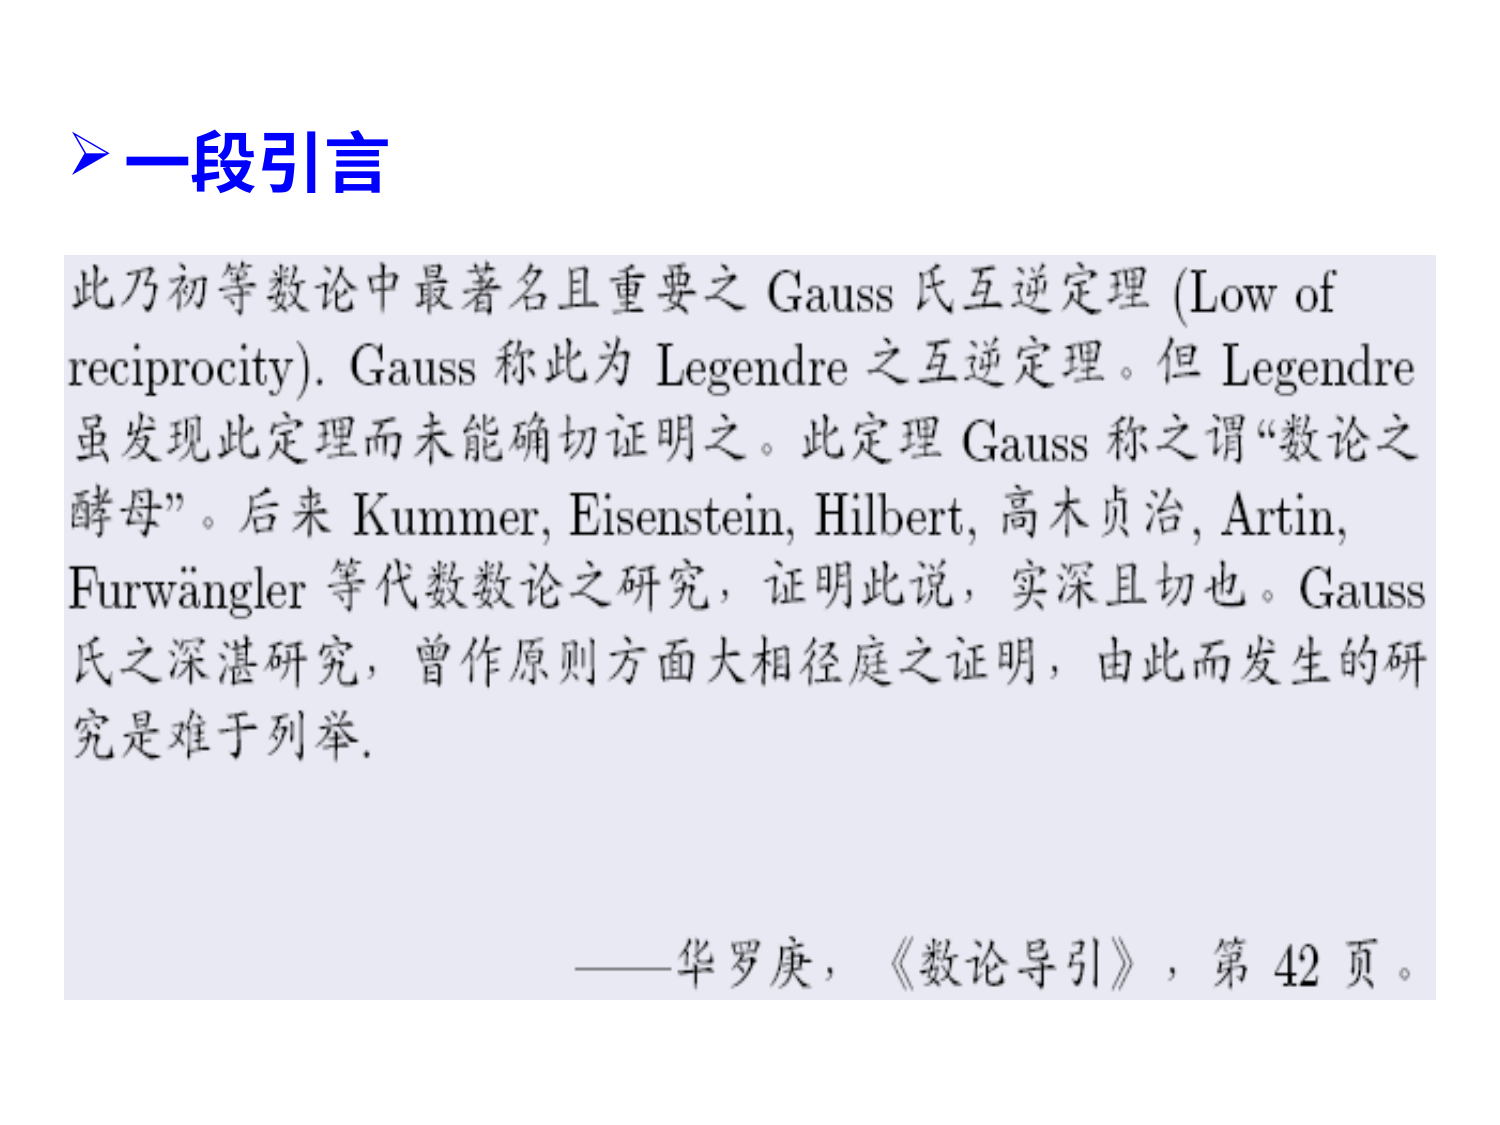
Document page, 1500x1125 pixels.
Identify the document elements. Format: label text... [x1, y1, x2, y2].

picture [64, 255, 1436, 1000]
text_box 一段引言 [53, 113, 943, 220]
